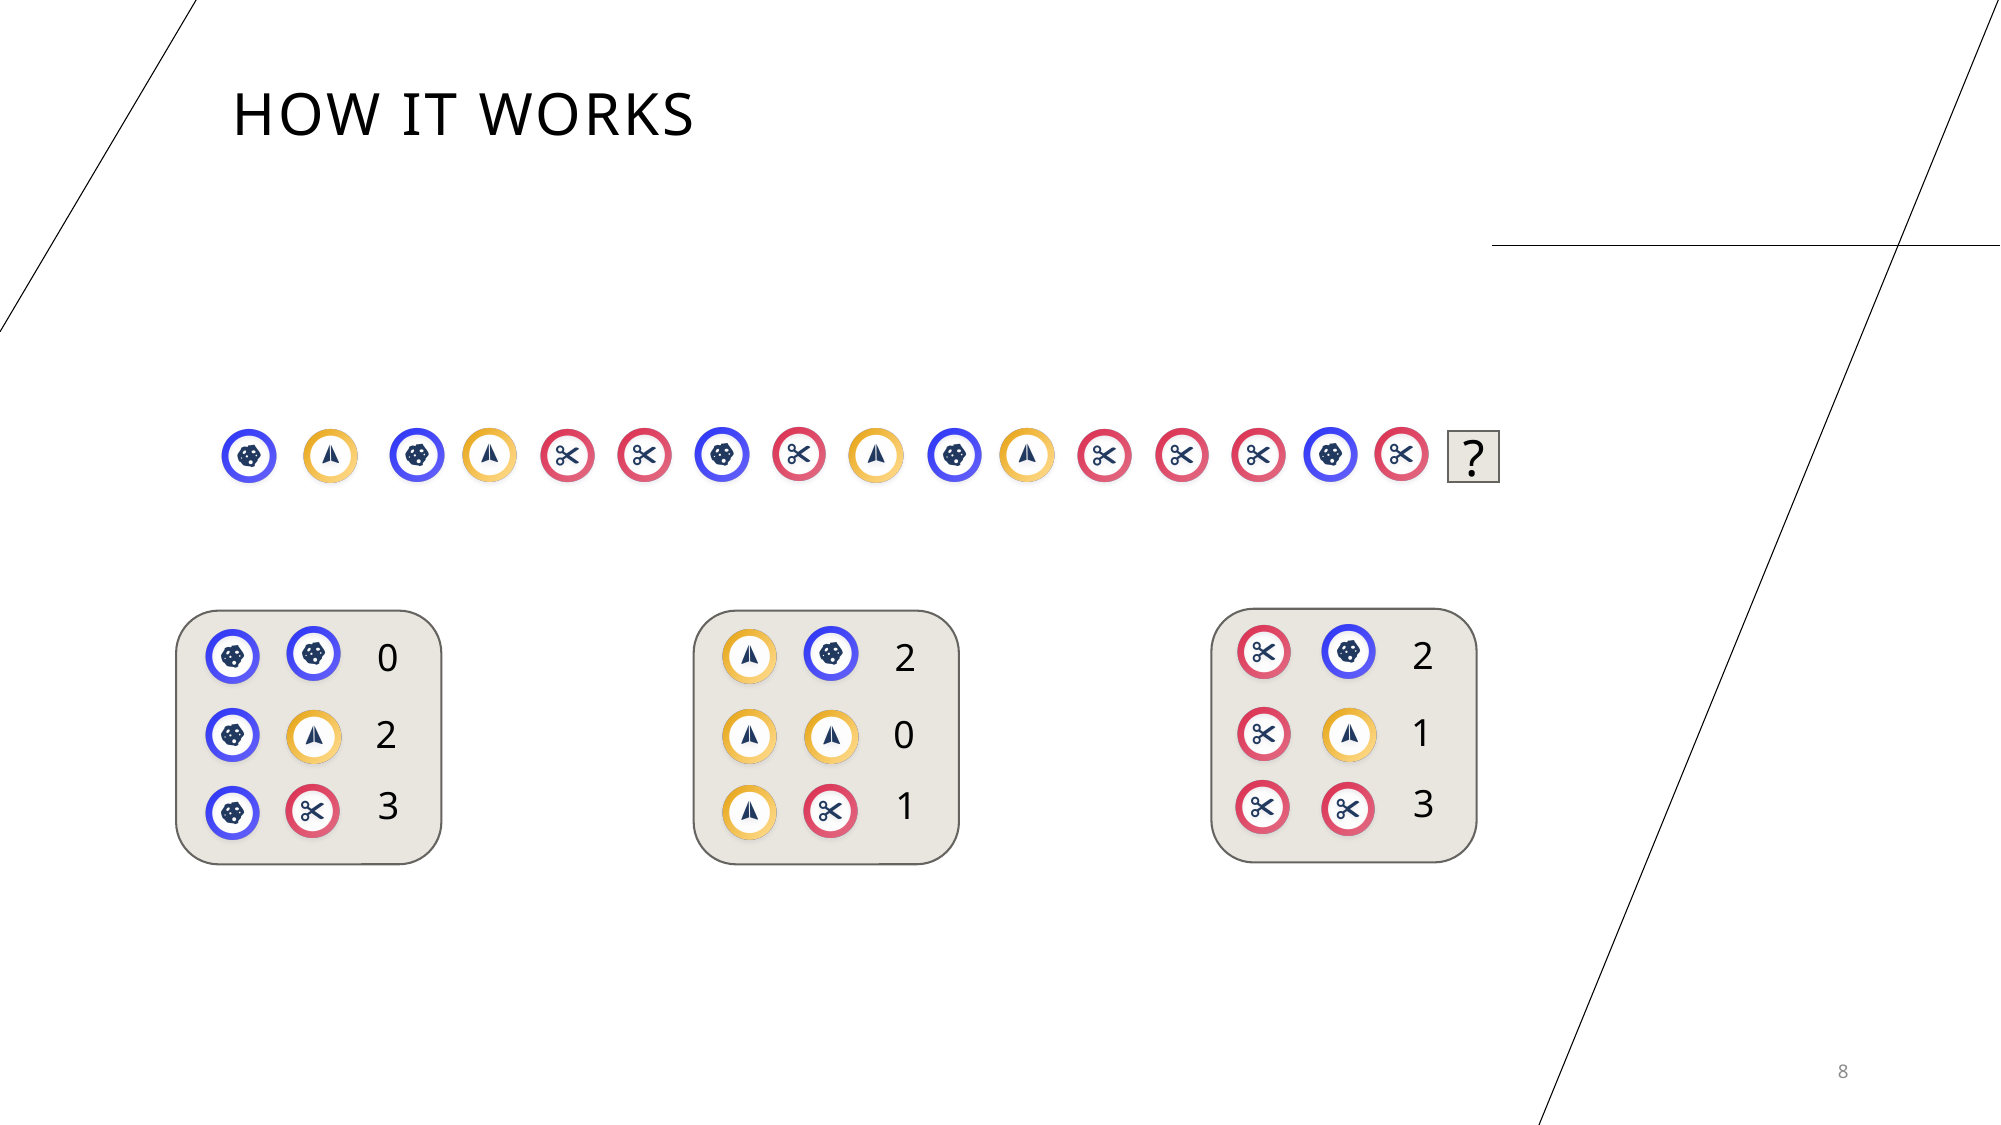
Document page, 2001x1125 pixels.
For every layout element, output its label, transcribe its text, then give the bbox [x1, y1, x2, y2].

picture [798, 623, 864, 689]
text_box 2 [1397, 624, 1471, 685]
picture [1316, 621, 1381, 687]
text_box ? [1447, 430, 1500, 483]
text_box 2 [879, 626, 953, 687]
picture [1231, 704, 1296, 769]
picture [1298, 424, 1363, 490]
text_box [1210, 607, 1478, 864]
picture [798, 781, 863, 846]
title HOW IT WORKS [216, 43, 1413, 156]
picture [280, 781, 345, 846]
picture [843, 425, 909, 491]
text_box [692, 609, 960, 866]
picture [200, 626, 265, 692]
picture [298, 426, 363, 491]
text_box 3 [363, 774, 436, 834]
text_box 0 [362, 626, 436, 687]
picture [384, 425, 450, 490]
picture [1150, 425, 1215, 490]
picture [1316, 779, 1380, 844]
picture [717, 626, 782, 692]
picture [457, 425, 523, 490]
picture [200, 705, 265, 770]
picture [994, 425, 1060, 490]
text_box 1 [1396, 701, 1469, 762]
picture [921, 425, 987, 490]
text_box 2 [360, 703, 434, 764]
picture [689, 424, 755, 490]
picture [717, 782, 782, 848]
picture [535, 426, 600, 490]
slide_number 8 [1701, 1042, 1864, 1103]
text_box 0 [878, 703, 952, 764]
picture [1317, 705, 1382, 770]
picture [1072, 426, 1137, 490]
picture [281, 707, 347, 772]
text_box 1 [880, 774, 954, 834]
picture [1226, 425, 1291, 490]
text_box [175, 609, 443, 866]
picture [1230, 777, 1295, 842]
picture [1231, 622, 1296, 687]
picture [1369, 424, 1434, 489]
text_box 3 [1398, 772, 1472, 833]
picture [767, 424, 831, 489]
picture [799, 707, 864, 772]
picture [200, 783, 265, 849]
picture [216, 426, 282, 491]
picture [281, 623, 346, 689]
picture [717, 706, 782, 772]
picture [612, 425, 677, 490]
